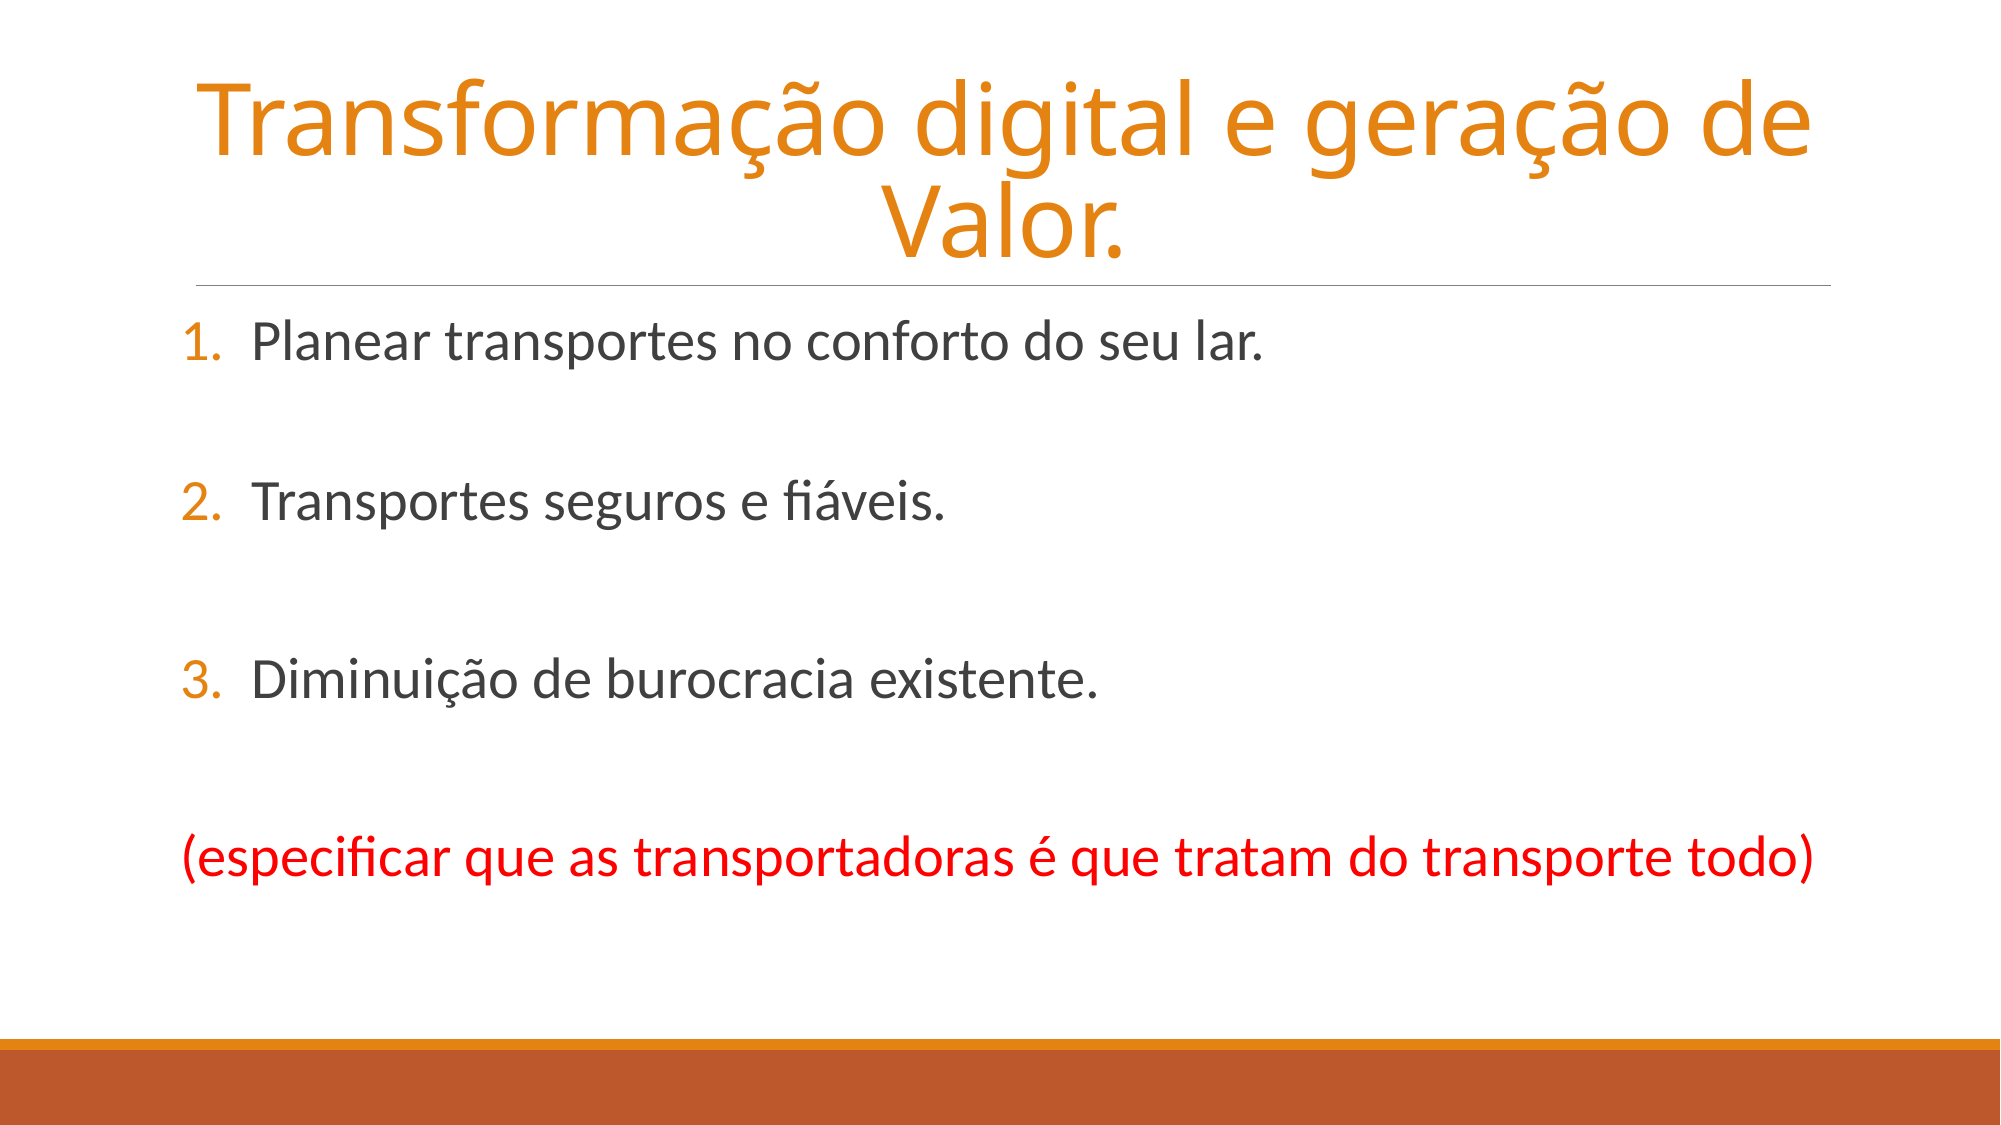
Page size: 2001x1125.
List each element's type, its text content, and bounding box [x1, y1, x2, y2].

title Transformação digital e geração de Valor. [180, 47, 1830, 285]
list Planear transportes no conforto do seu lar. Transportes seguros e fiáveis. Diminuição de burocracia existente. (especificar que as transportadoras é que tratam do transporte todo) [180, 302, 1830, 963]
